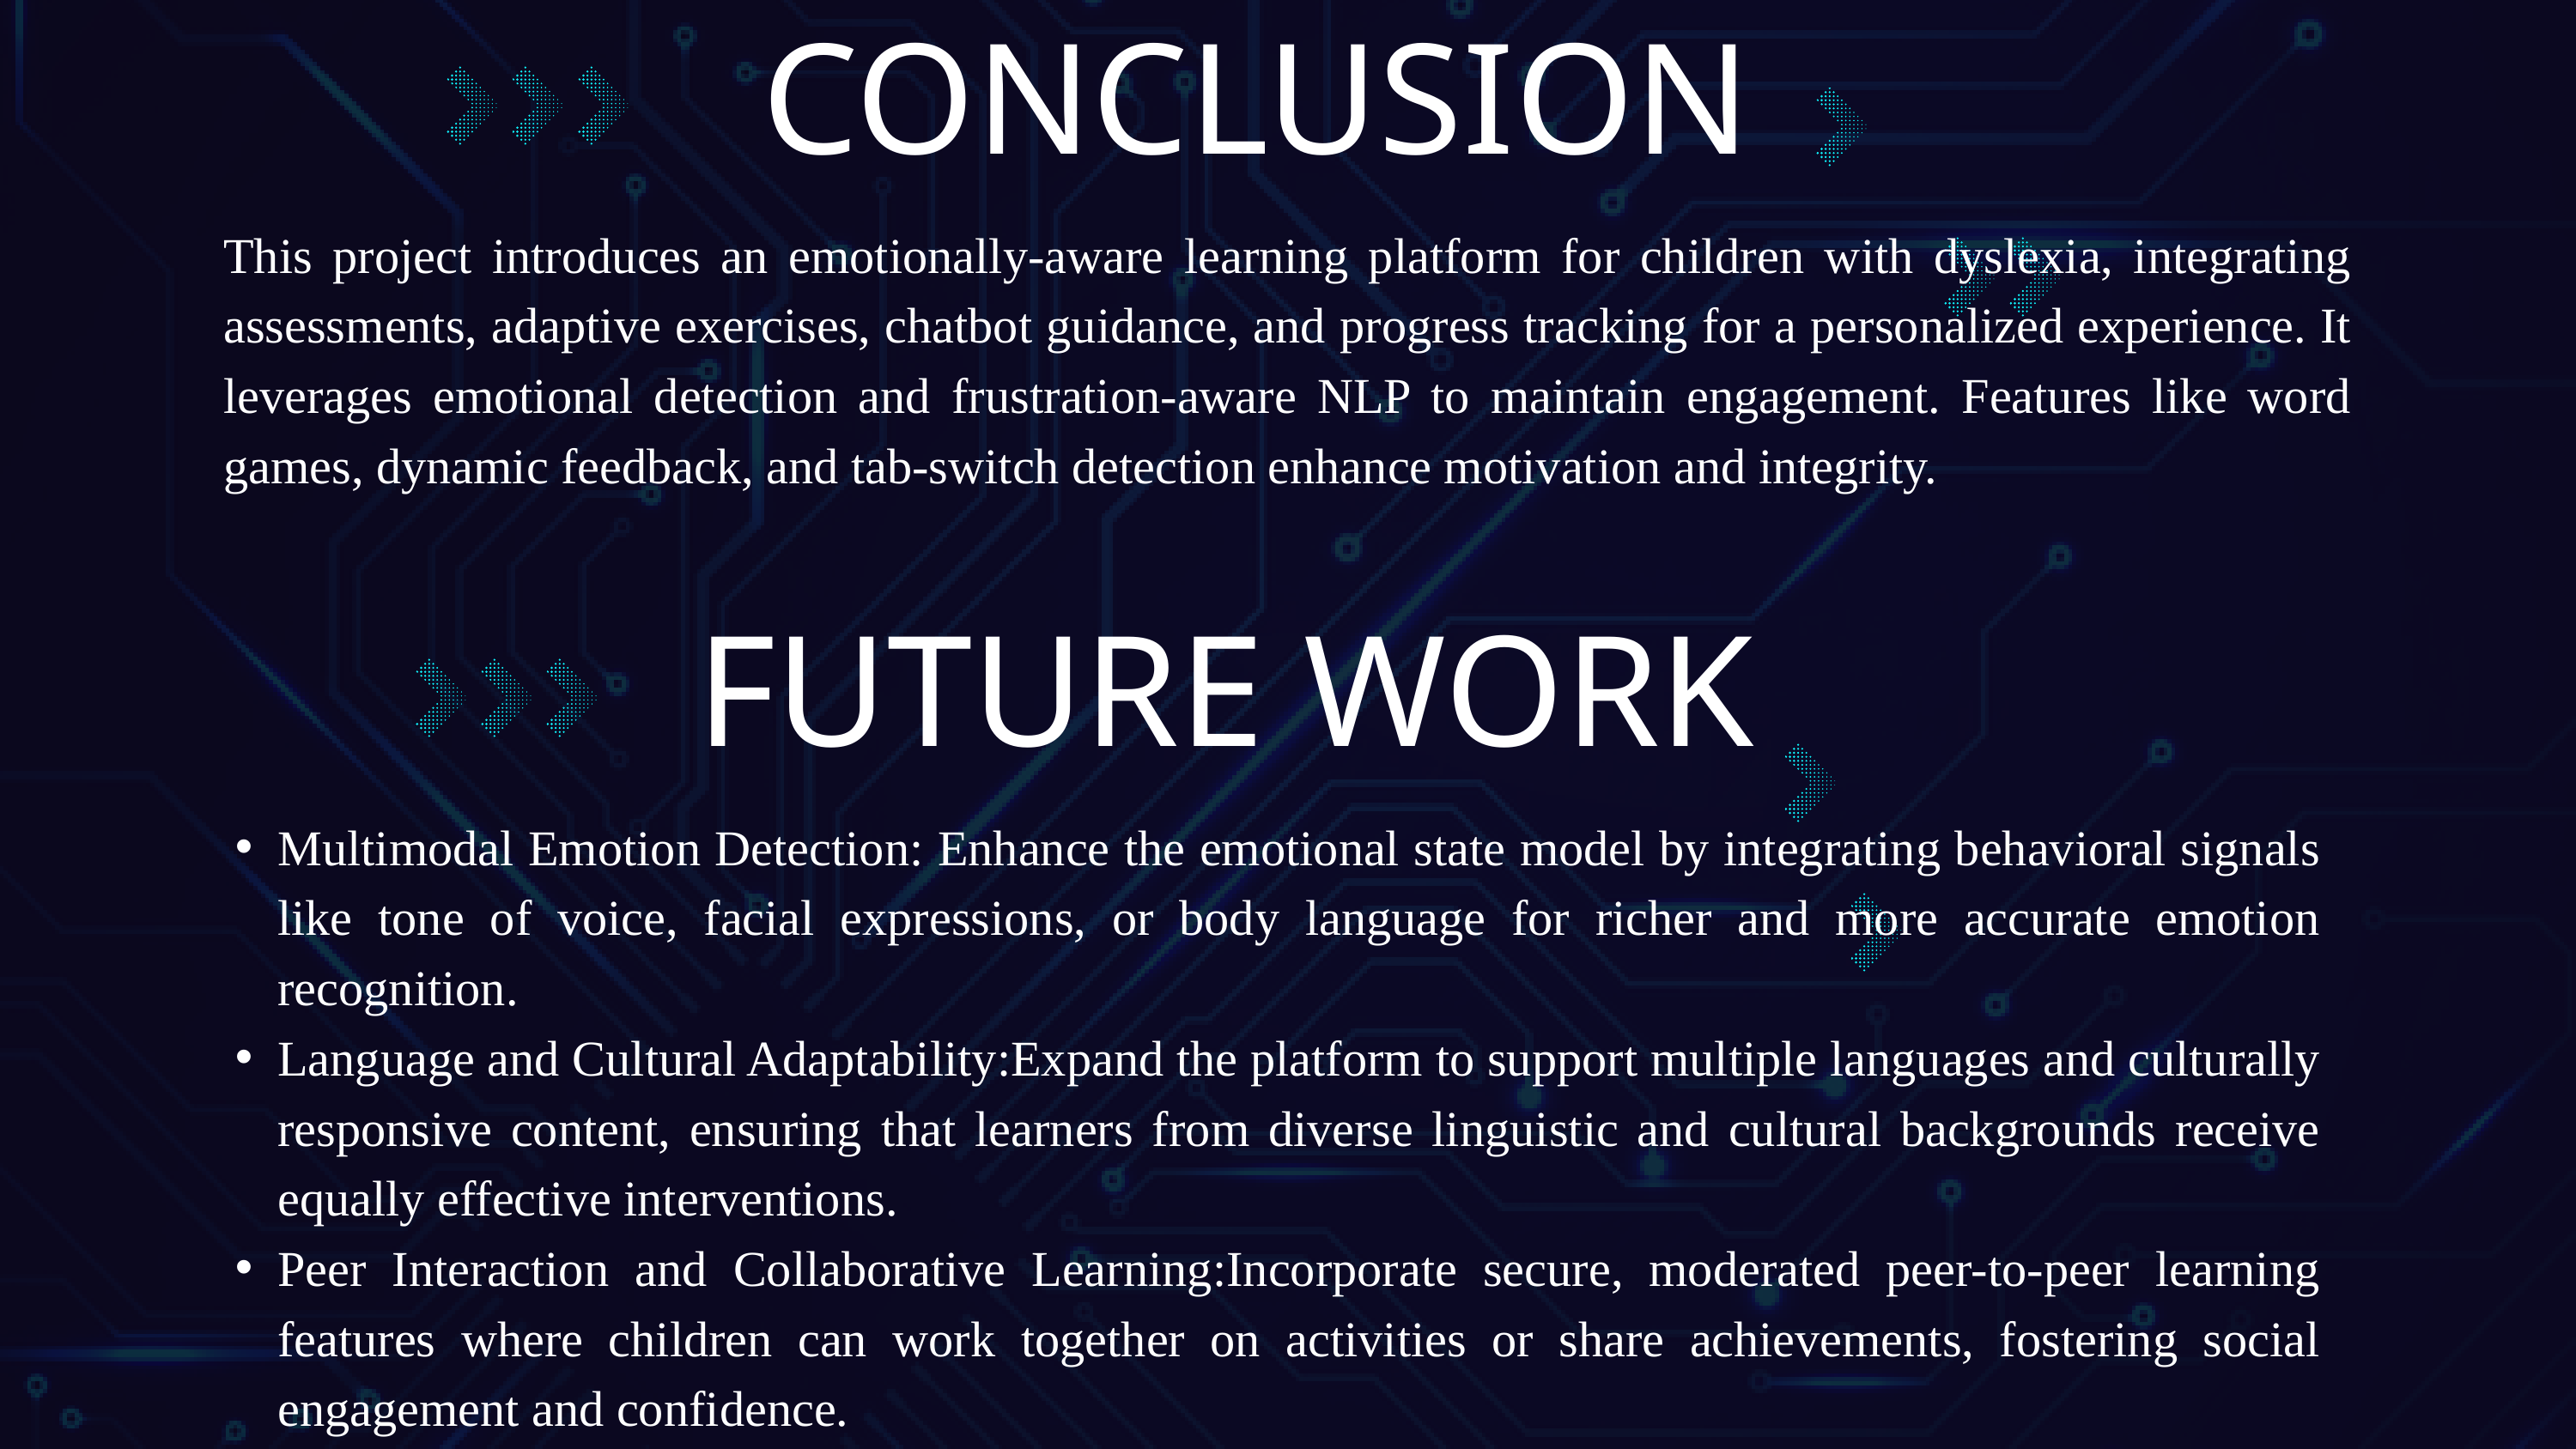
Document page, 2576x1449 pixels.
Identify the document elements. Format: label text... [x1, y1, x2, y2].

text_box [512, 66, 563, 145]
text_box This project introduces an emotionally-aware learning platform for children with dyslexia, integrating assessments, adaptive exercises, chatbot guidance, and progress tracking for a personalized experience. It leverages emotional detection and frustration-aware NLP to maintain engagement. Features like word games, dynamic feedback, and tab-switch detection enhance motivation and integrity. [223, 213, 2353, 494]
text_box [578, 66, 629, 145]
text_box FUTURE WORK [616, 562, 1836, 777]
text_box [481, 658, 532, 737]
text_box CONCLUSION [647, 0, 1867, 185]
text_box [0, 0, 2576, 1449]
text_box [1784, 743, 1836, 822]
text_box [416, 658, 466, 737]
text_box Multimodal Emotion Detection: Enhance the emotional state model by integrating behavioral signals like tone of voice, facial expressions, or body language for richer and more accurate emotion recognition. Language and Cultural Adaptability:Expand the platform to support multiple languages and culturally responsive content, ensuring that learners from diverse linguistic and cultural backgrounds receive equally effective interventions. Peer Interaction and Collaborative Learning:Incorporate secure, moderated peer-to-peer learning features where children can work together on activities or share achievements, fostering social engagement and confidence. [192, 805, 2322, 1449]
text_box [1816, 88, 1867, 167]
text_box [447, 66, 497, 145]
text_box [546, 658, 597, 737]
